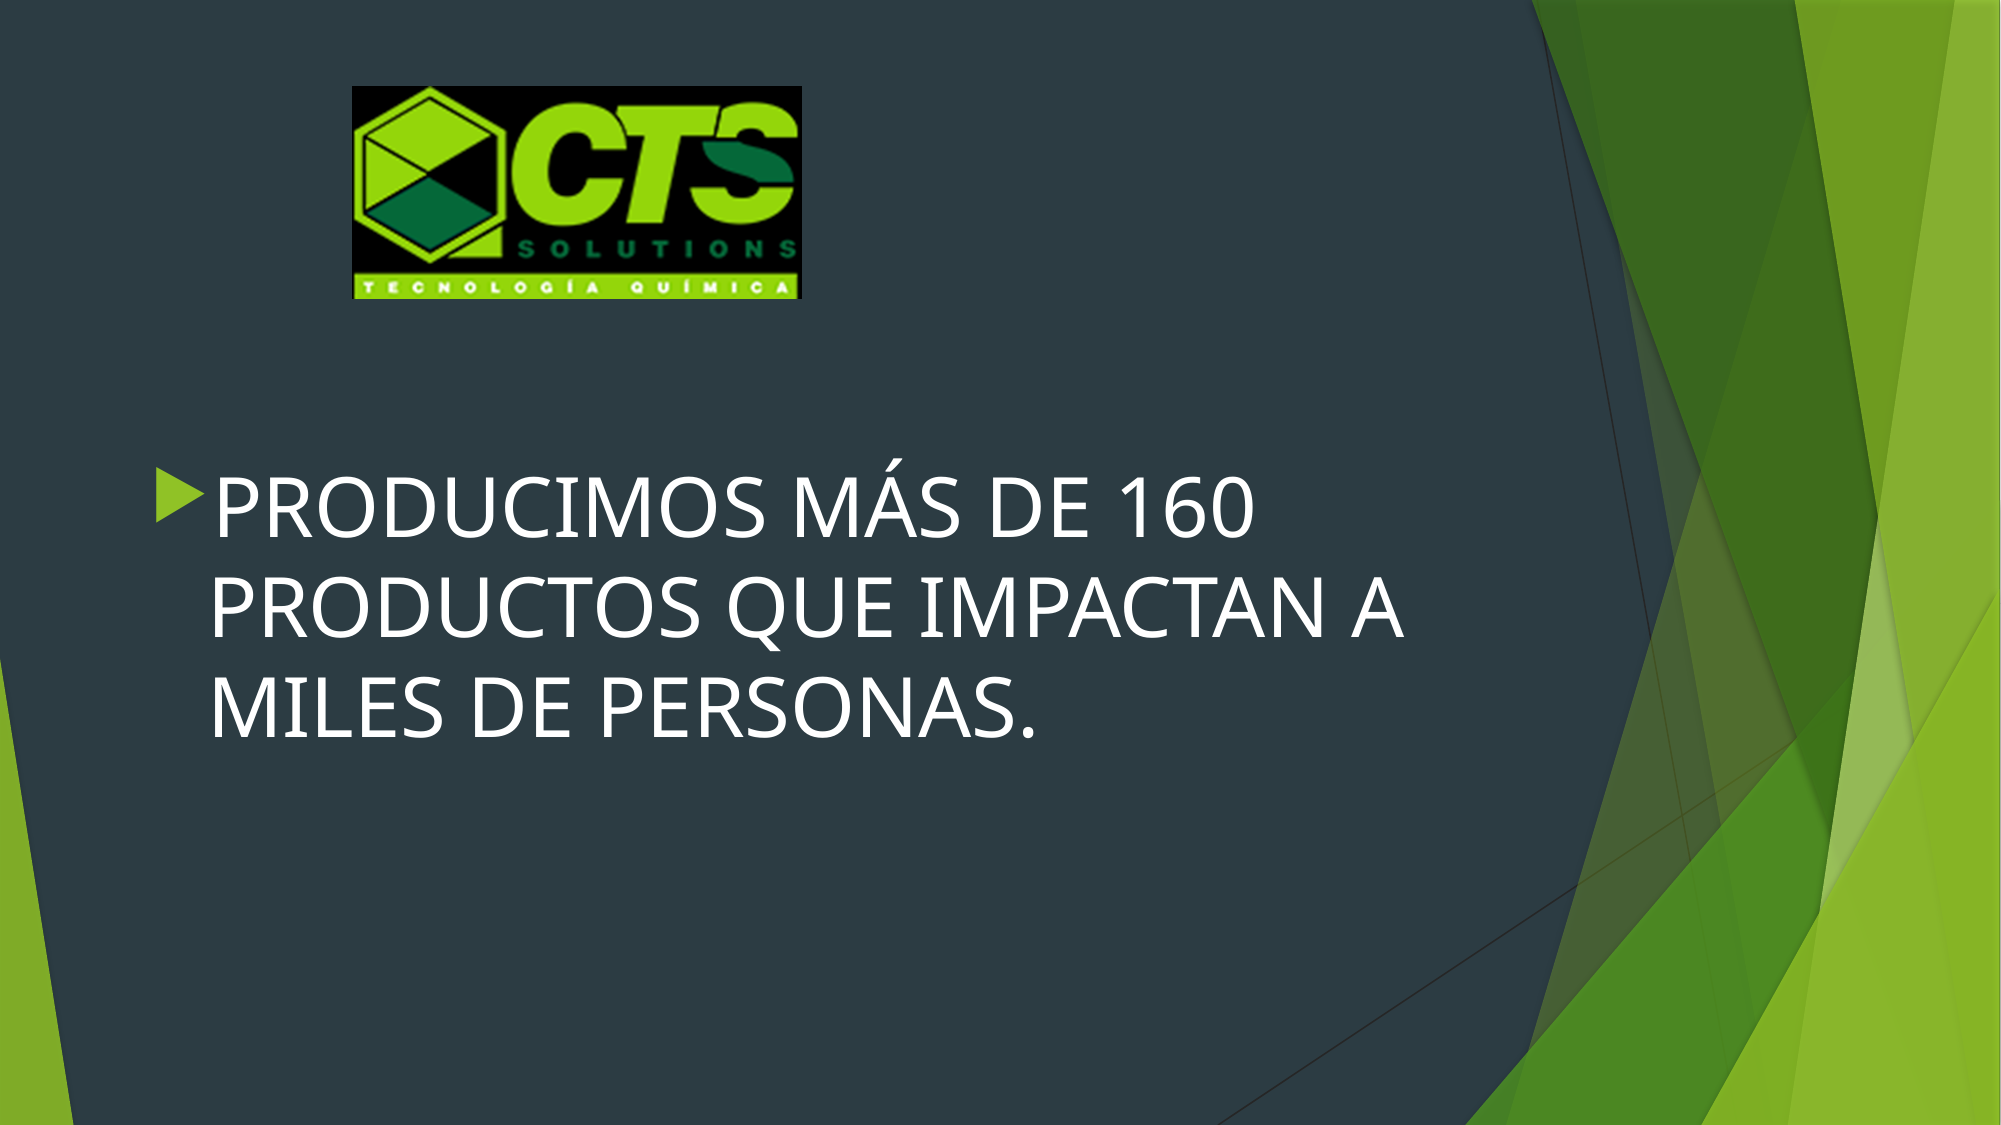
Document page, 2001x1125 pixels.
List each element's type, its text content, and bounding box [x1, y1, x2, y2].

list PRODUCIMOS MÁS DE 160 PRODUCTOS QUE IMPACTAN A MILES DE PERSONAS. [135, 446, 1546, 1084]
picture [351, 85, 802, 300]
